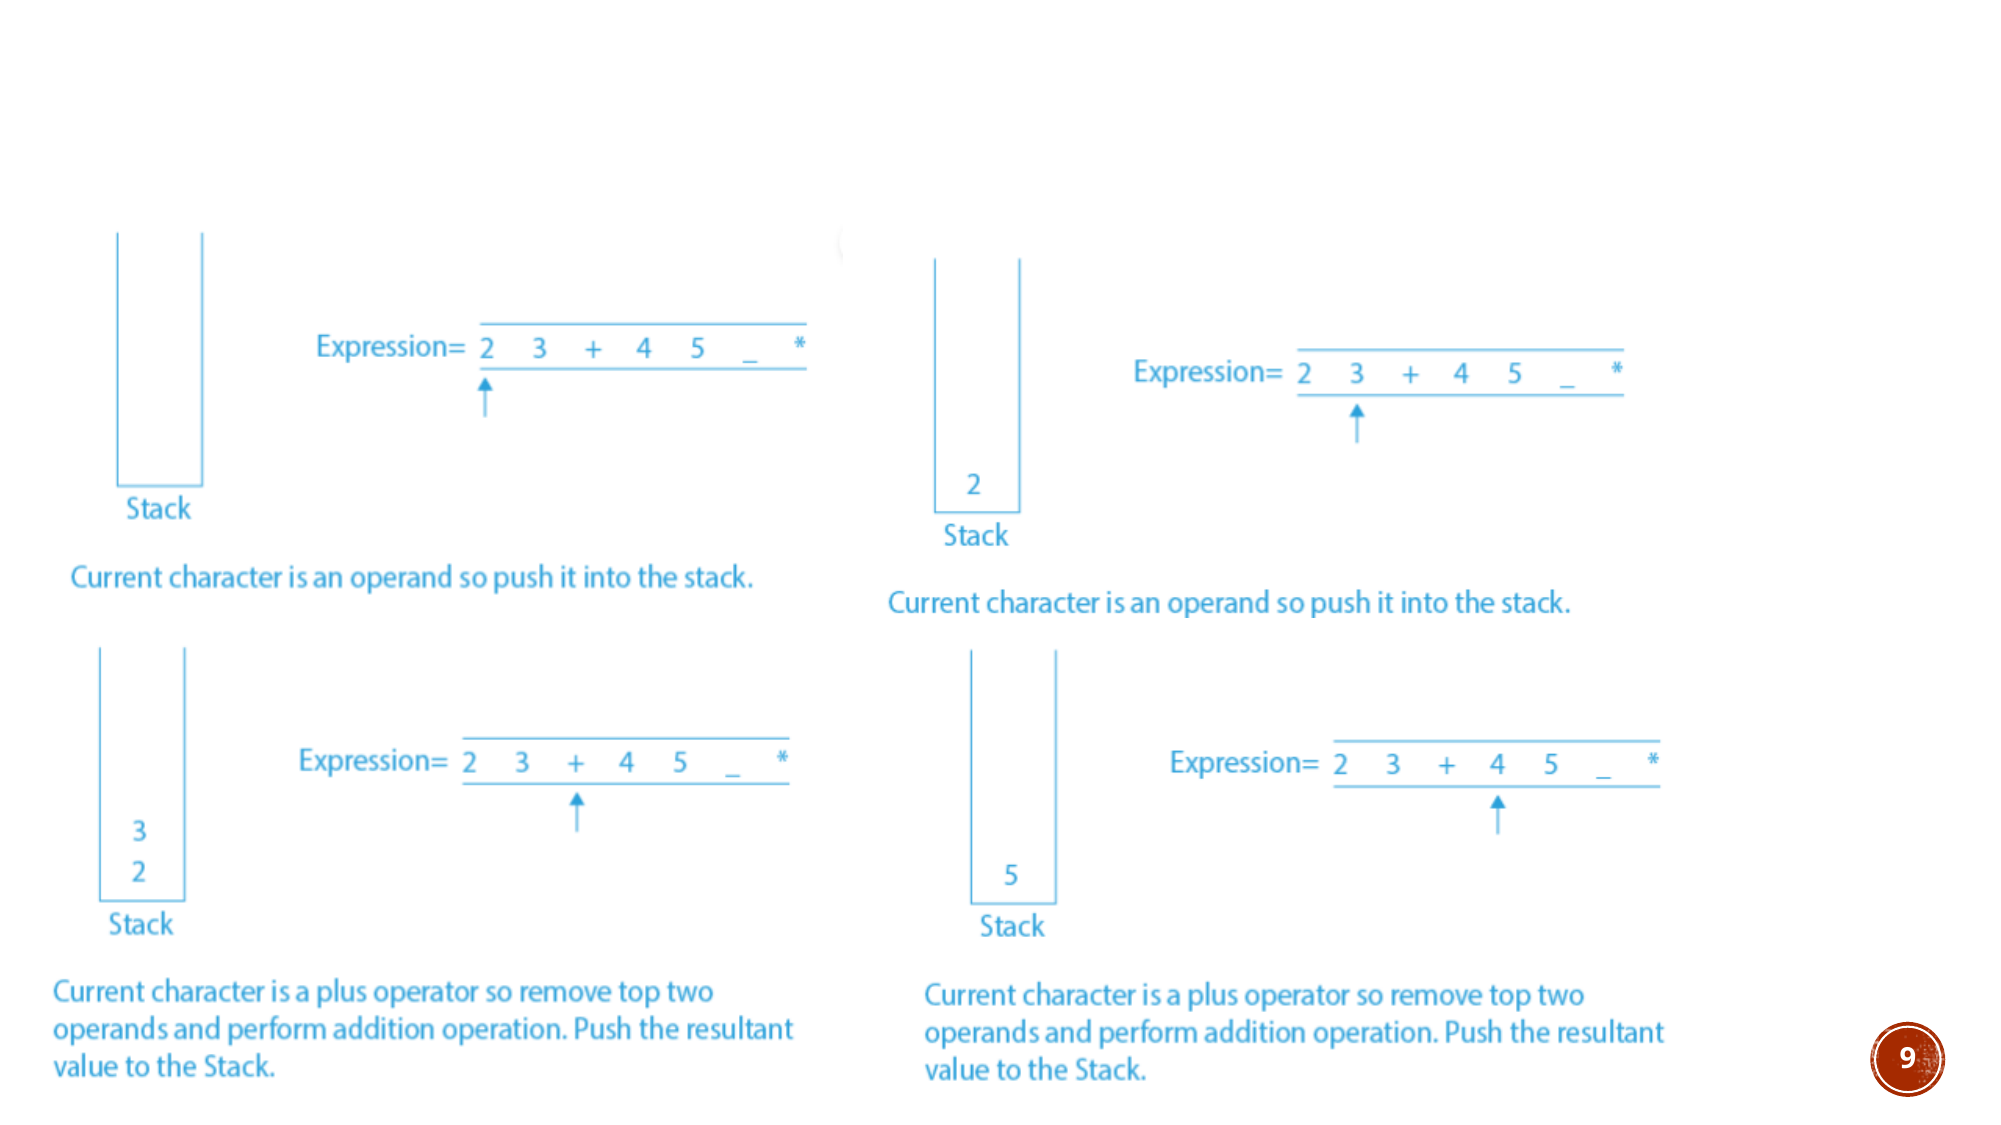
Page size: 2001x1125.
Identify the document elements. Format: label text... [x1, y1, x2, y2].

picture [1, 211, 1784, 1125]
slide_number 9 [1855, 1028, 1961, 1089]
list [43, 216, 842, 611]
